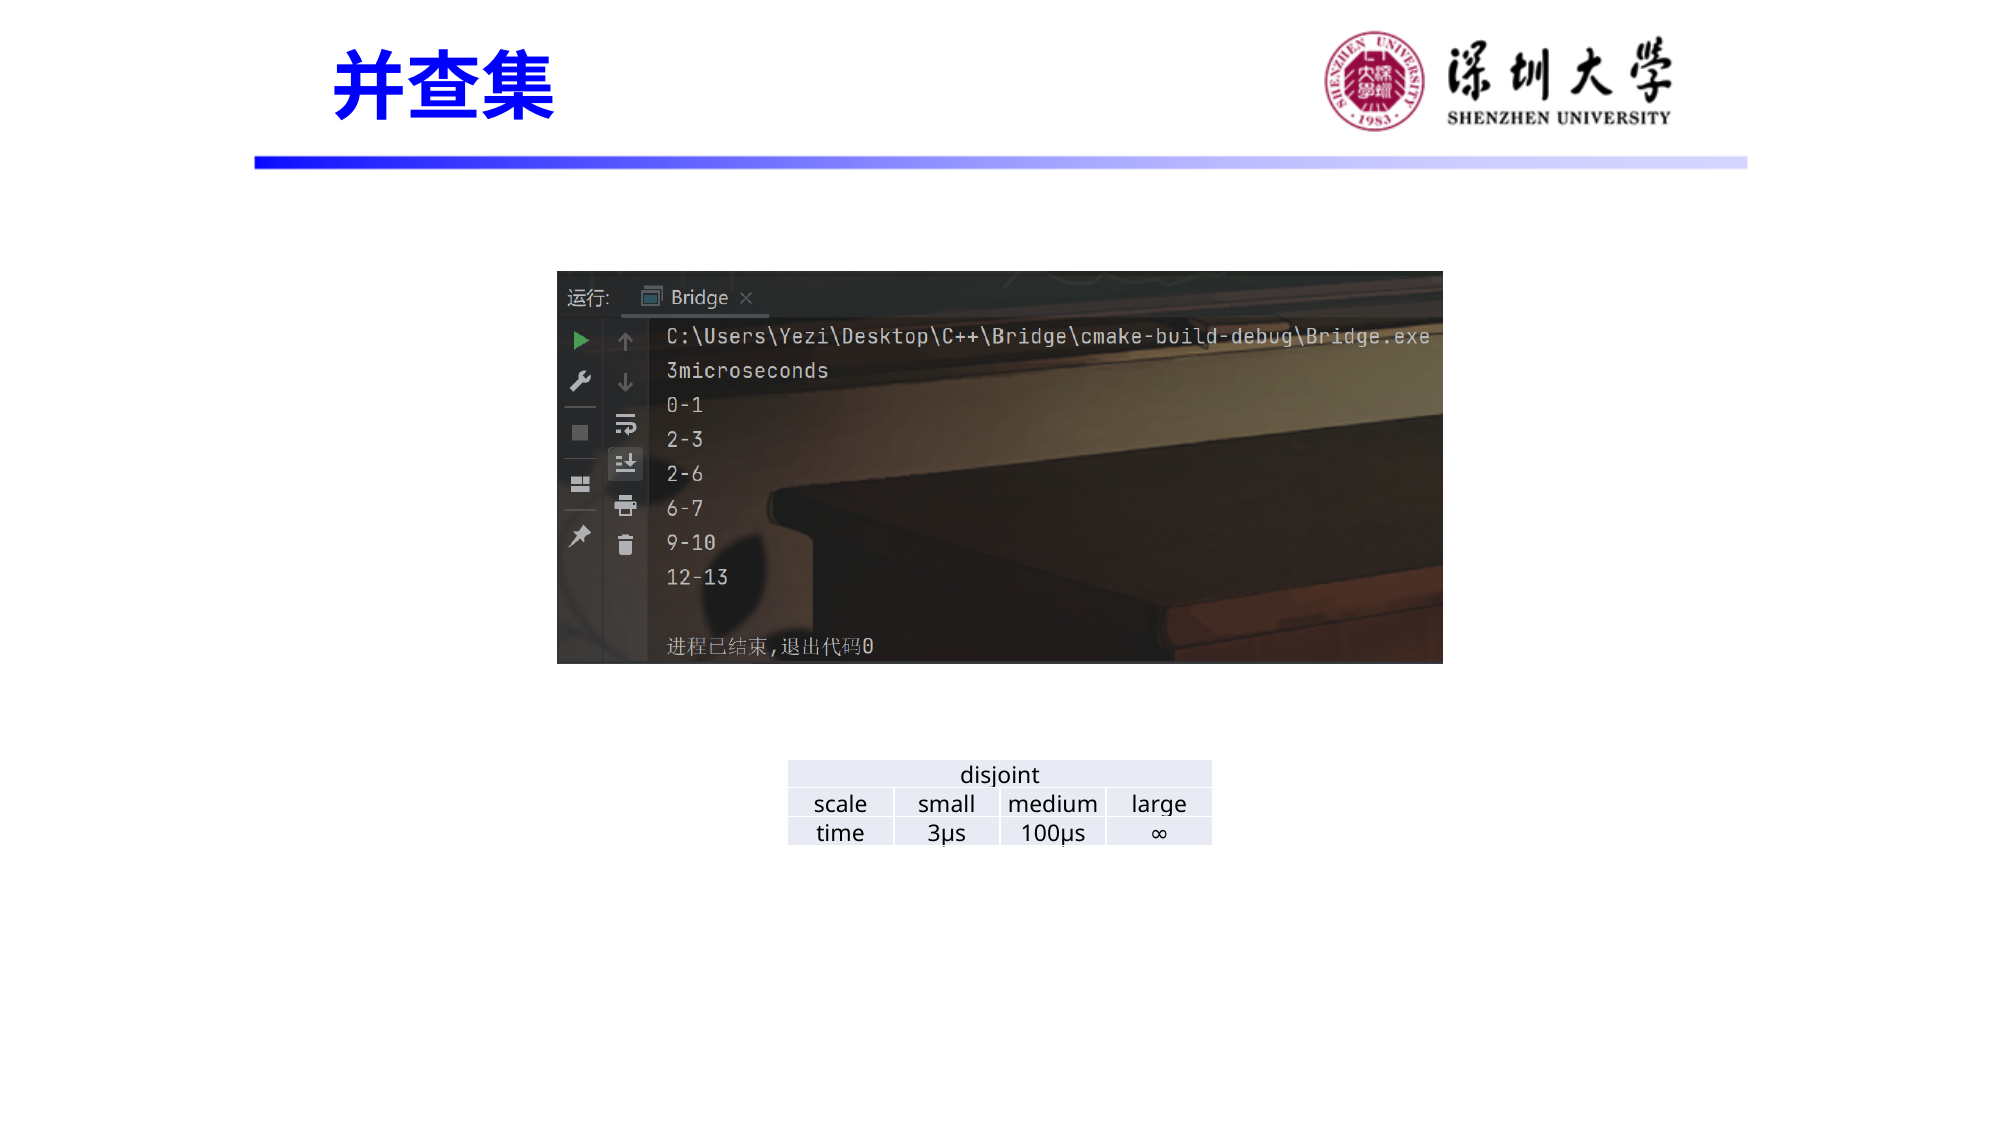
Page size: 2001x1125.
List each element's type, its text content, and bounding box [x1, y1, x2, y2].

table_cell large [1107, 788, 1212, 816]
picture [249, 14, 1750, 178]
table_cell 3μs [895, 817, 999, 845]
table_cell scale [788, 788, 893, 816]
table_cell time [788, 817, 893, 845]
table_cell medium [1001, 788, 1105, 816]
table_header disjoint [788, 760, 1212, 787]
text_box 并查集 [316, 30, 571, 136]
table_cell ∞ [1107, 817, 1212, 845]
picture [557, 271, 1443, 665]
table_cell small [895, 788, 999, 816]
table_cell 100μs [1001, 817, 1105, 845]
